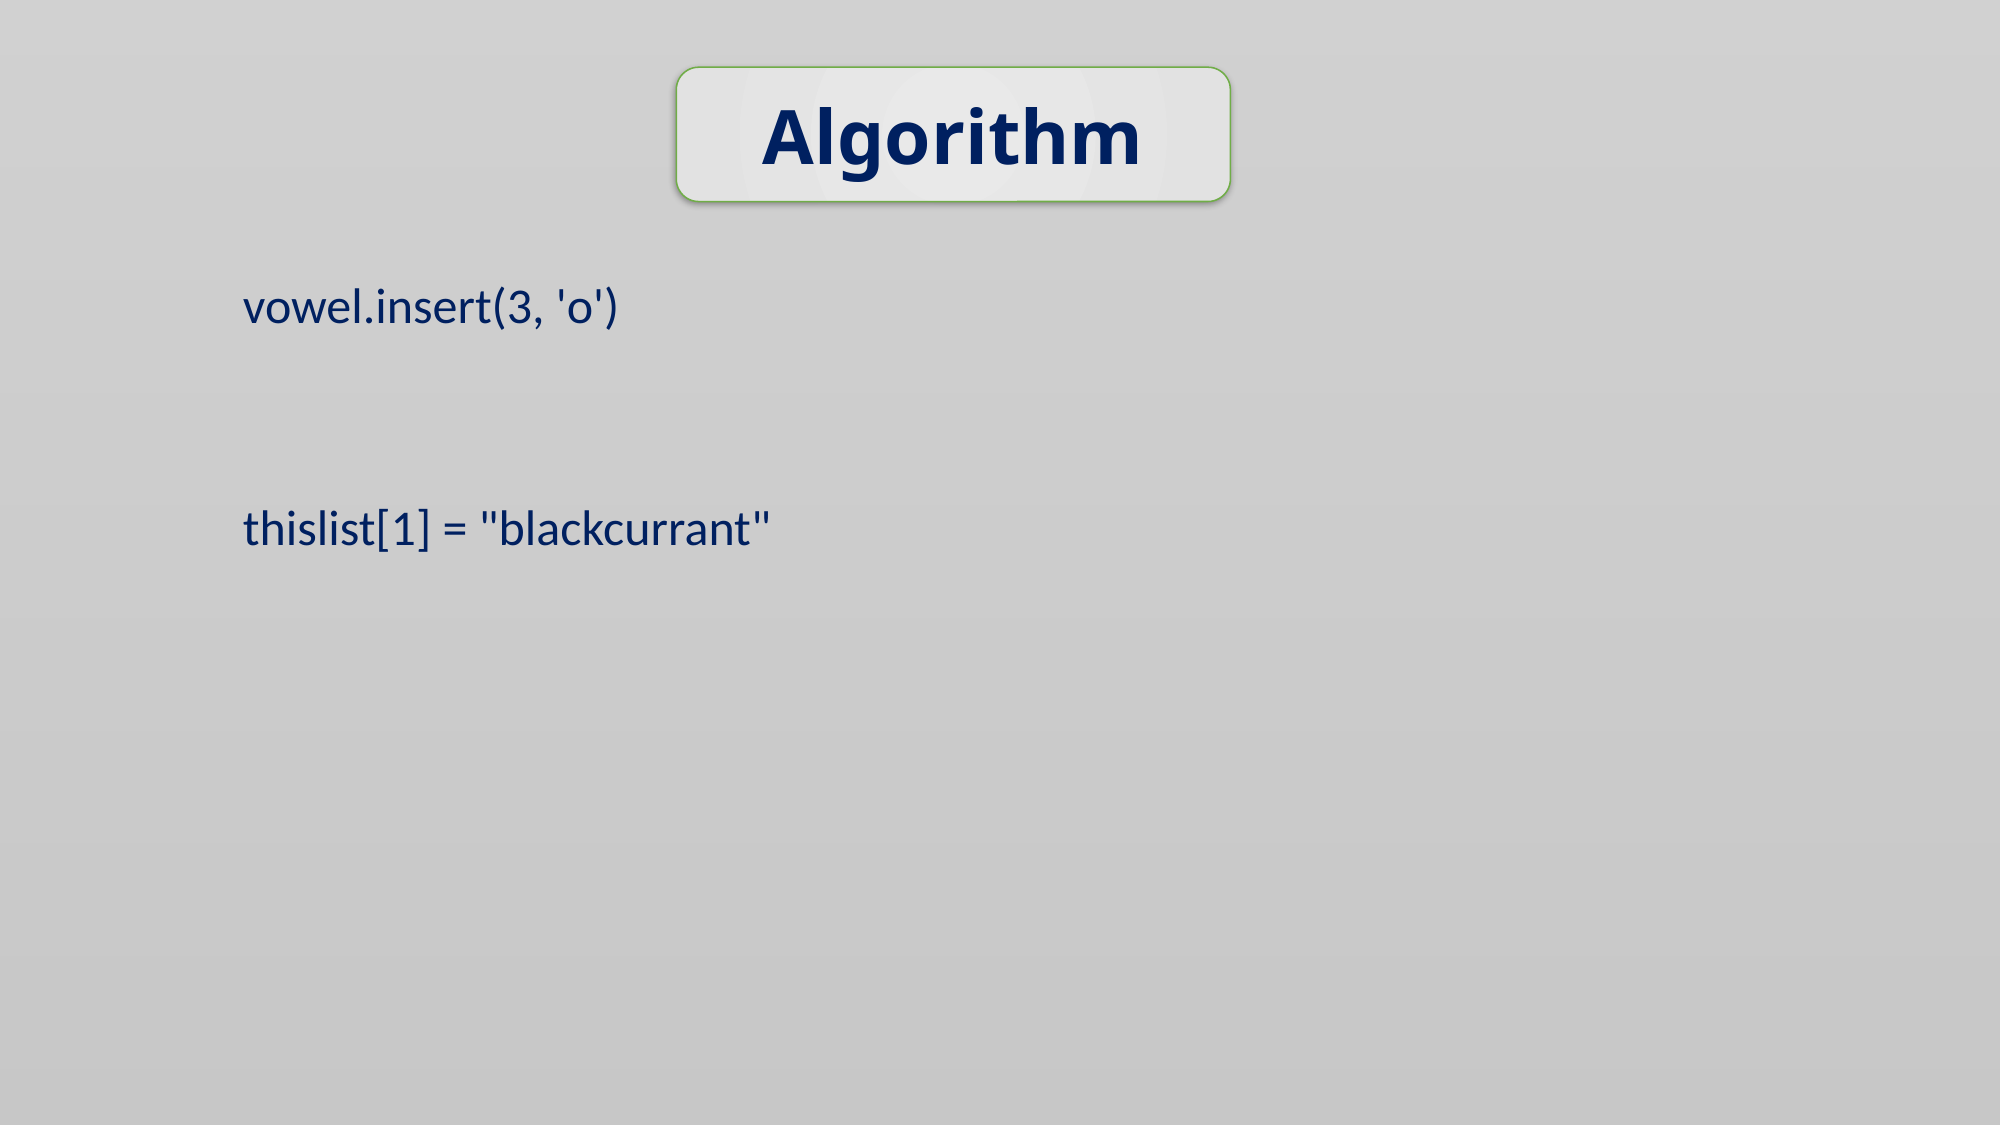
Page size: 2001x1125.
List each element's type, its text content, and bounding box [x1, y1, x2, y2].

subtitle vowel.insert(3, 'o') thislist[1] = "blackcurrant" [242, 243, 1743, 1046]
text_box Algorithm [675, 66, 1232, 203]
